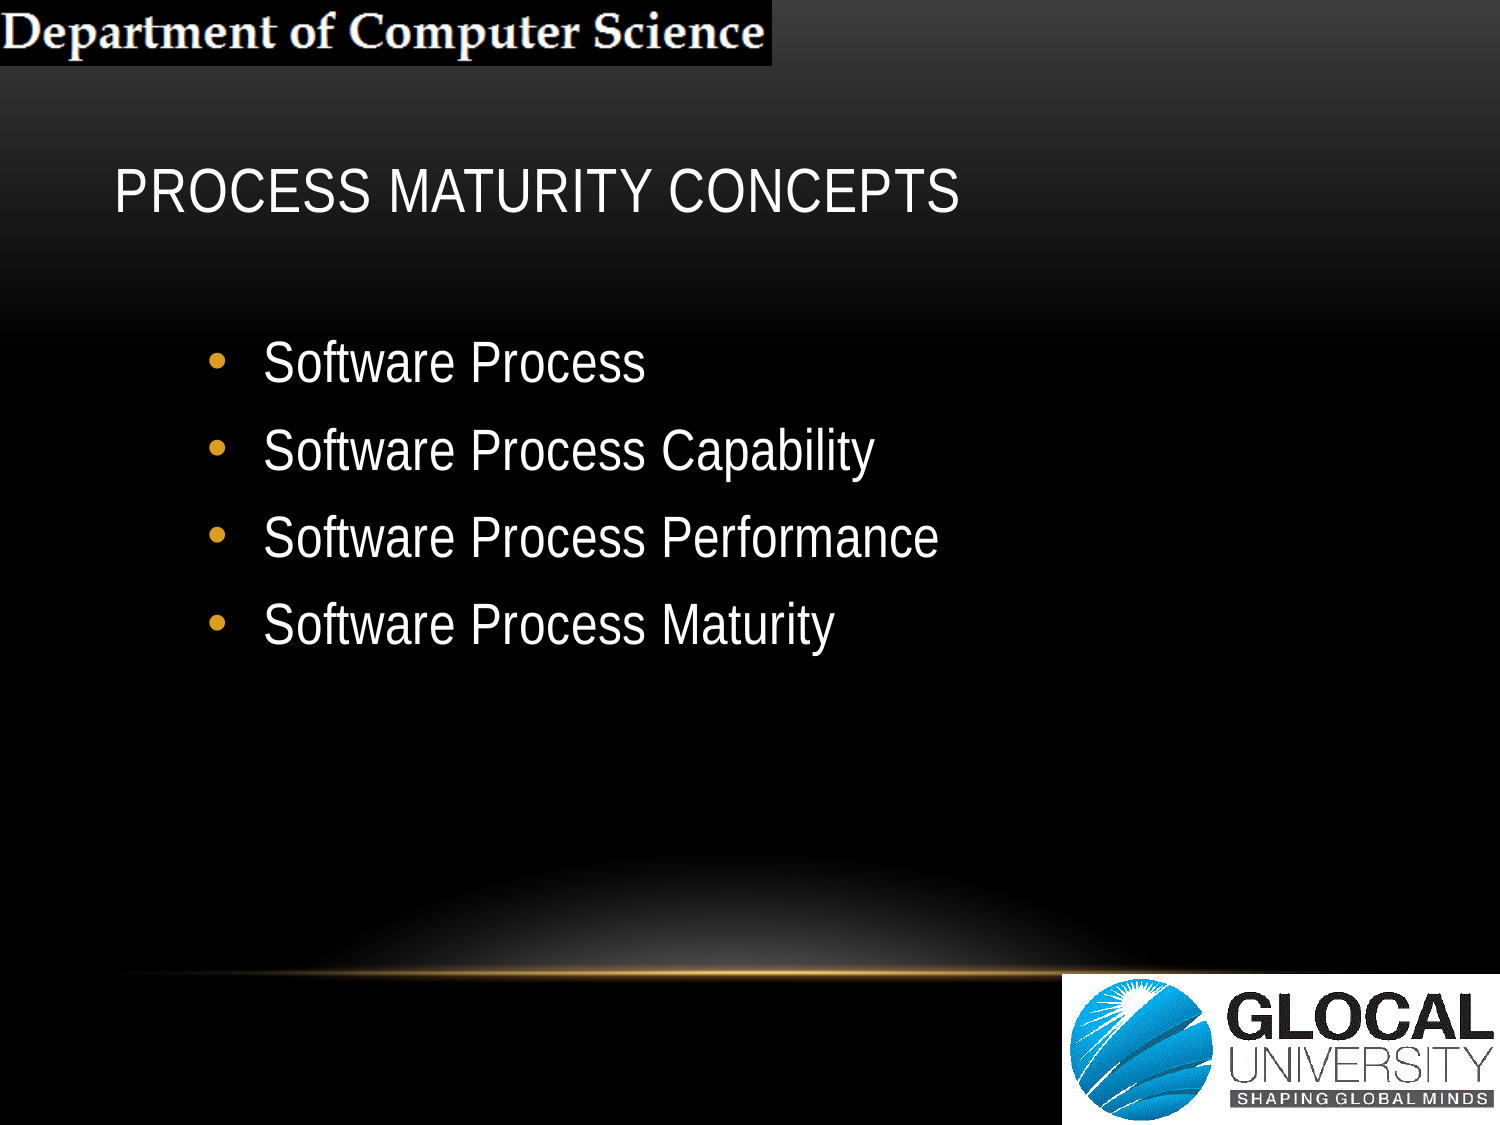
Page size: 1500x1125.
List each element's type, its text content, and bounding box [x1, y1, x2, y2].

title Process Maturity Concepts [99, 45, 1400, 233]
picture [0, 0, 1500, 1125]
list Software Process Software Process Capability Software Process Performance Software Process Maturity [192, 324, 1468, 1075]
